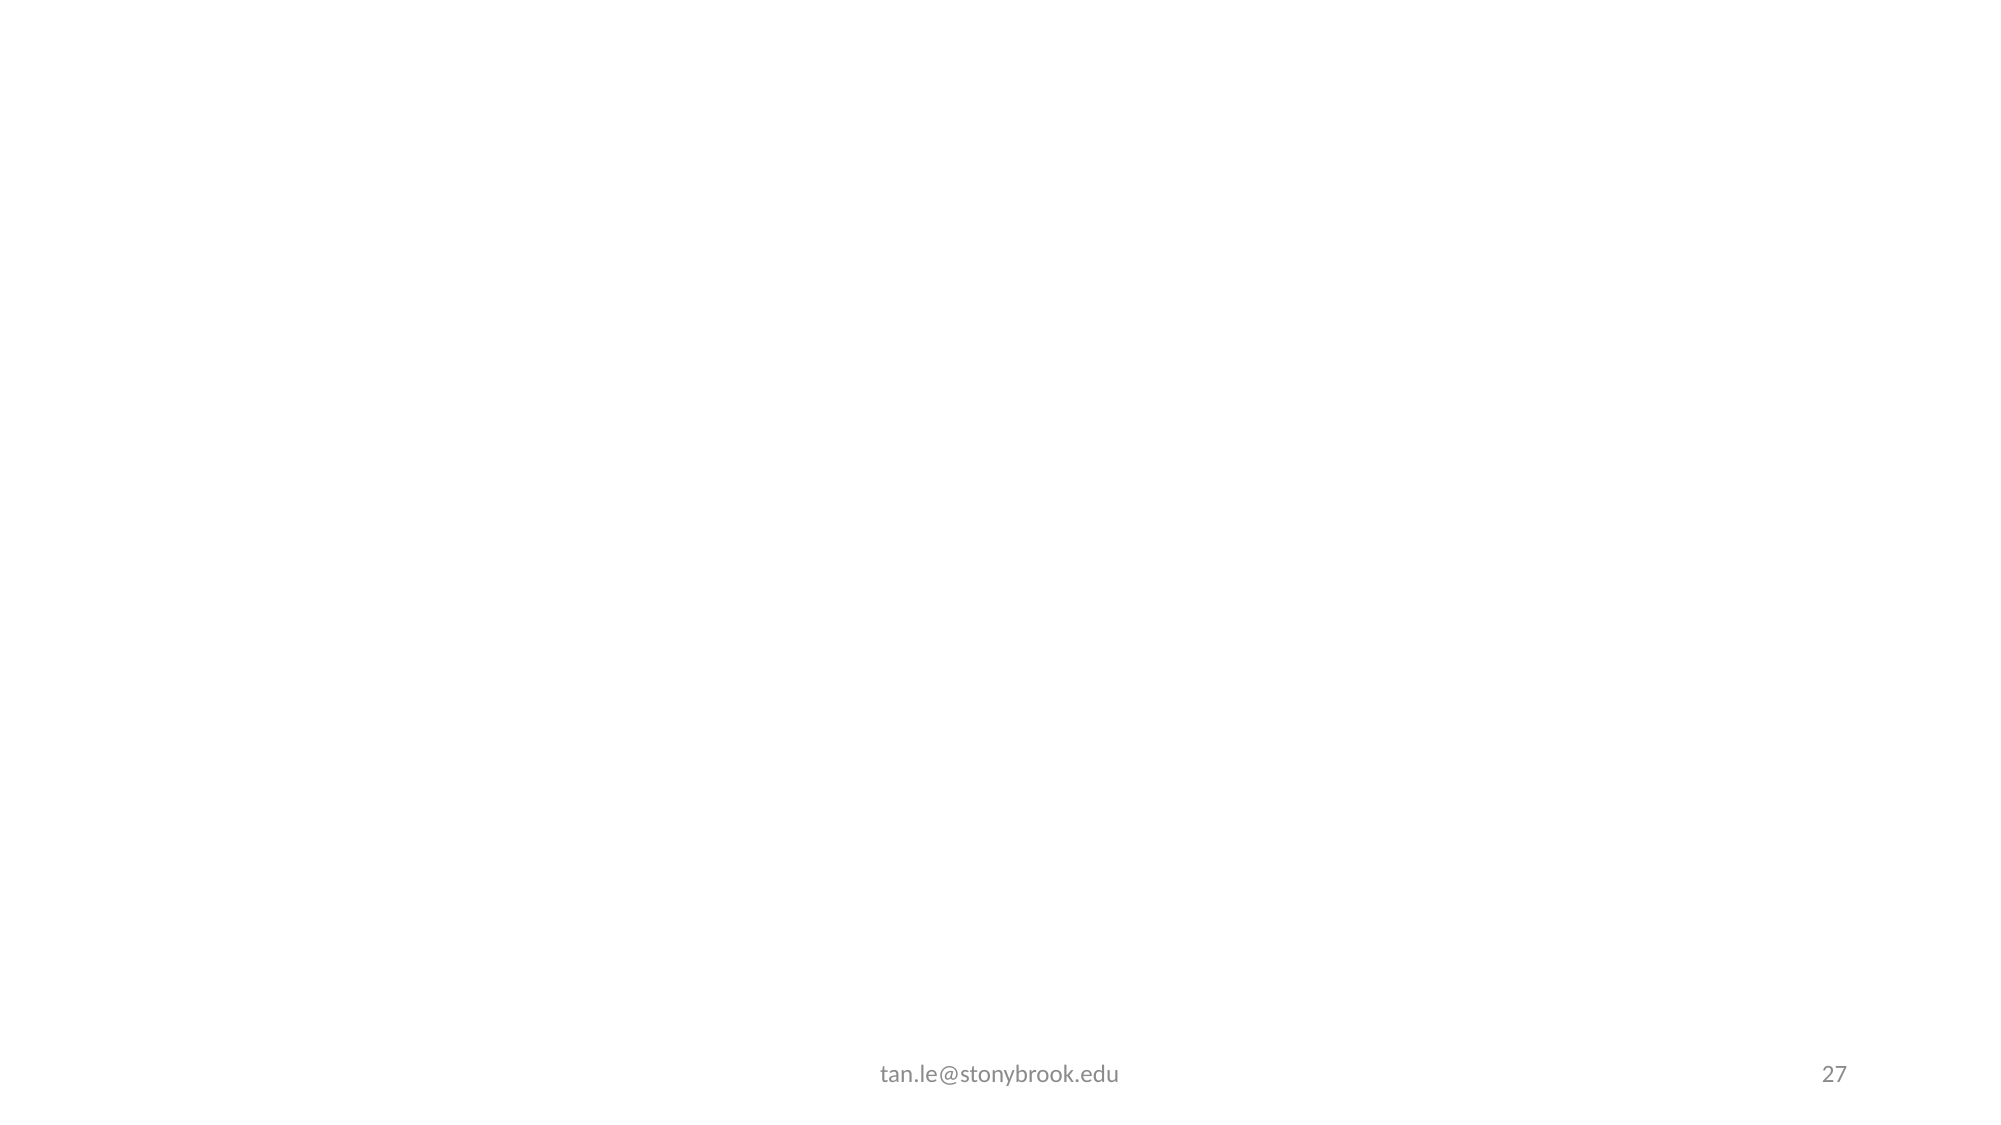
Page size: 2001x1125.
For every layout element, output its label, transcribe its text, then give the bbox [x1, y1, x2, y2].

footer tan.le@stonybrook.edu [662, 1042, 1338, 1103]
slide_number 27 [1412, 1042, 1863, 1103]
